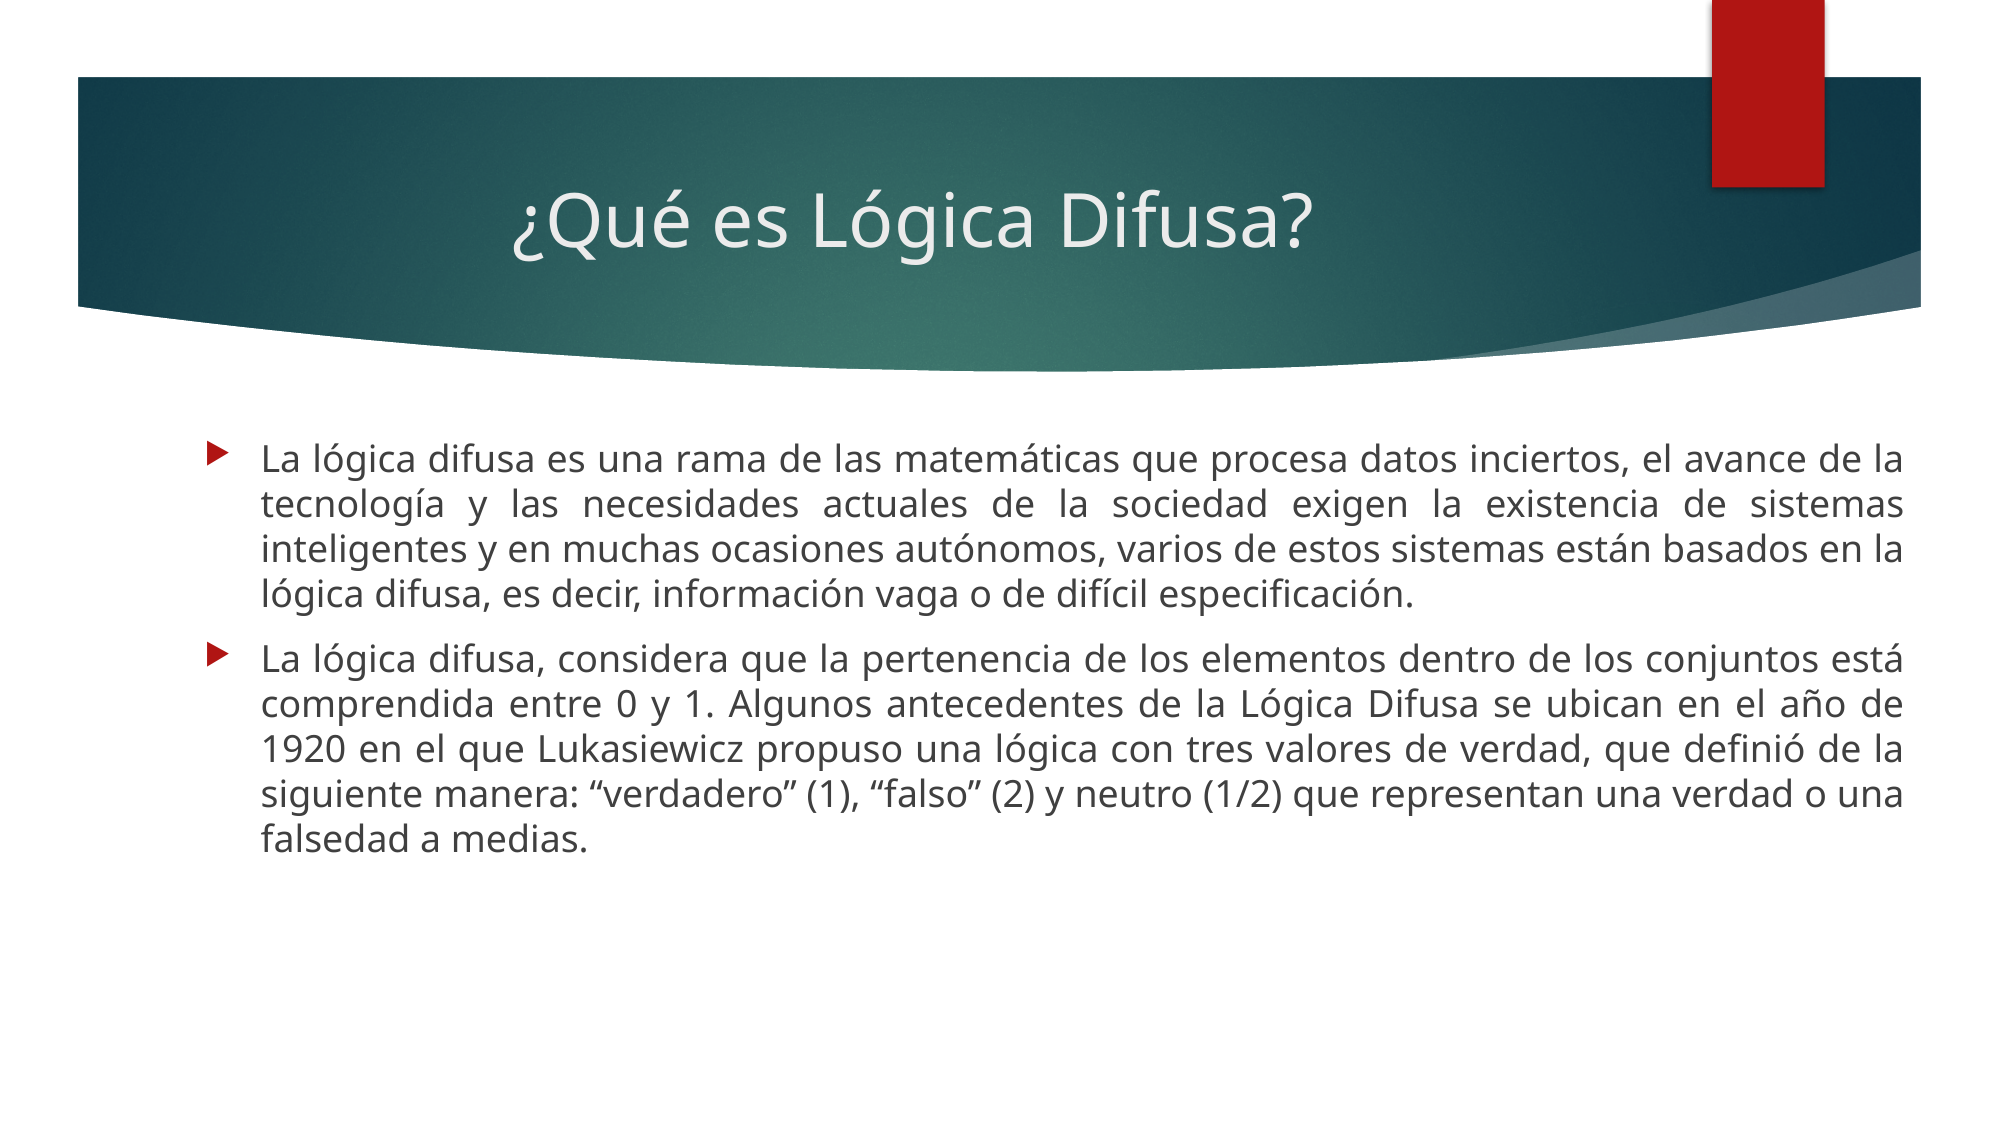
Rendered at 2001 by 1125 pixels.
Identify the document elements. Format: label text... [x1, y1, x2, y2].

title ¿Qué es Lógica Difusa? [189, 159, 1638, 276]
list La lógica difusa es una rama de las matemáticas que procesa datos inciertos, el avance de la tecnología y las necesidades actuales de la sociedad exigen la existencia de sistemas inteligentes y en muchas ocasiones autónomos, varios de estos sistemas están basados en la lógica difusa, es decir, información vaga o de difícil especificación. La lógica difusa, considera que la pertenencia de los elementos dentro de los conjuntos está comprendida entre 0 y 1. Algunos antecedentes de la Lógica Difusa se ubican en el año de 1920 en el que Lukasiewicz propuso una lógica con tres valores de verdad, que definió de la siguiente manera: “verdadero” (1), “falso” (2) y neutro (1/2) que representan una verdad o una falsedad a medias. [189, 427, 1922, 988]
